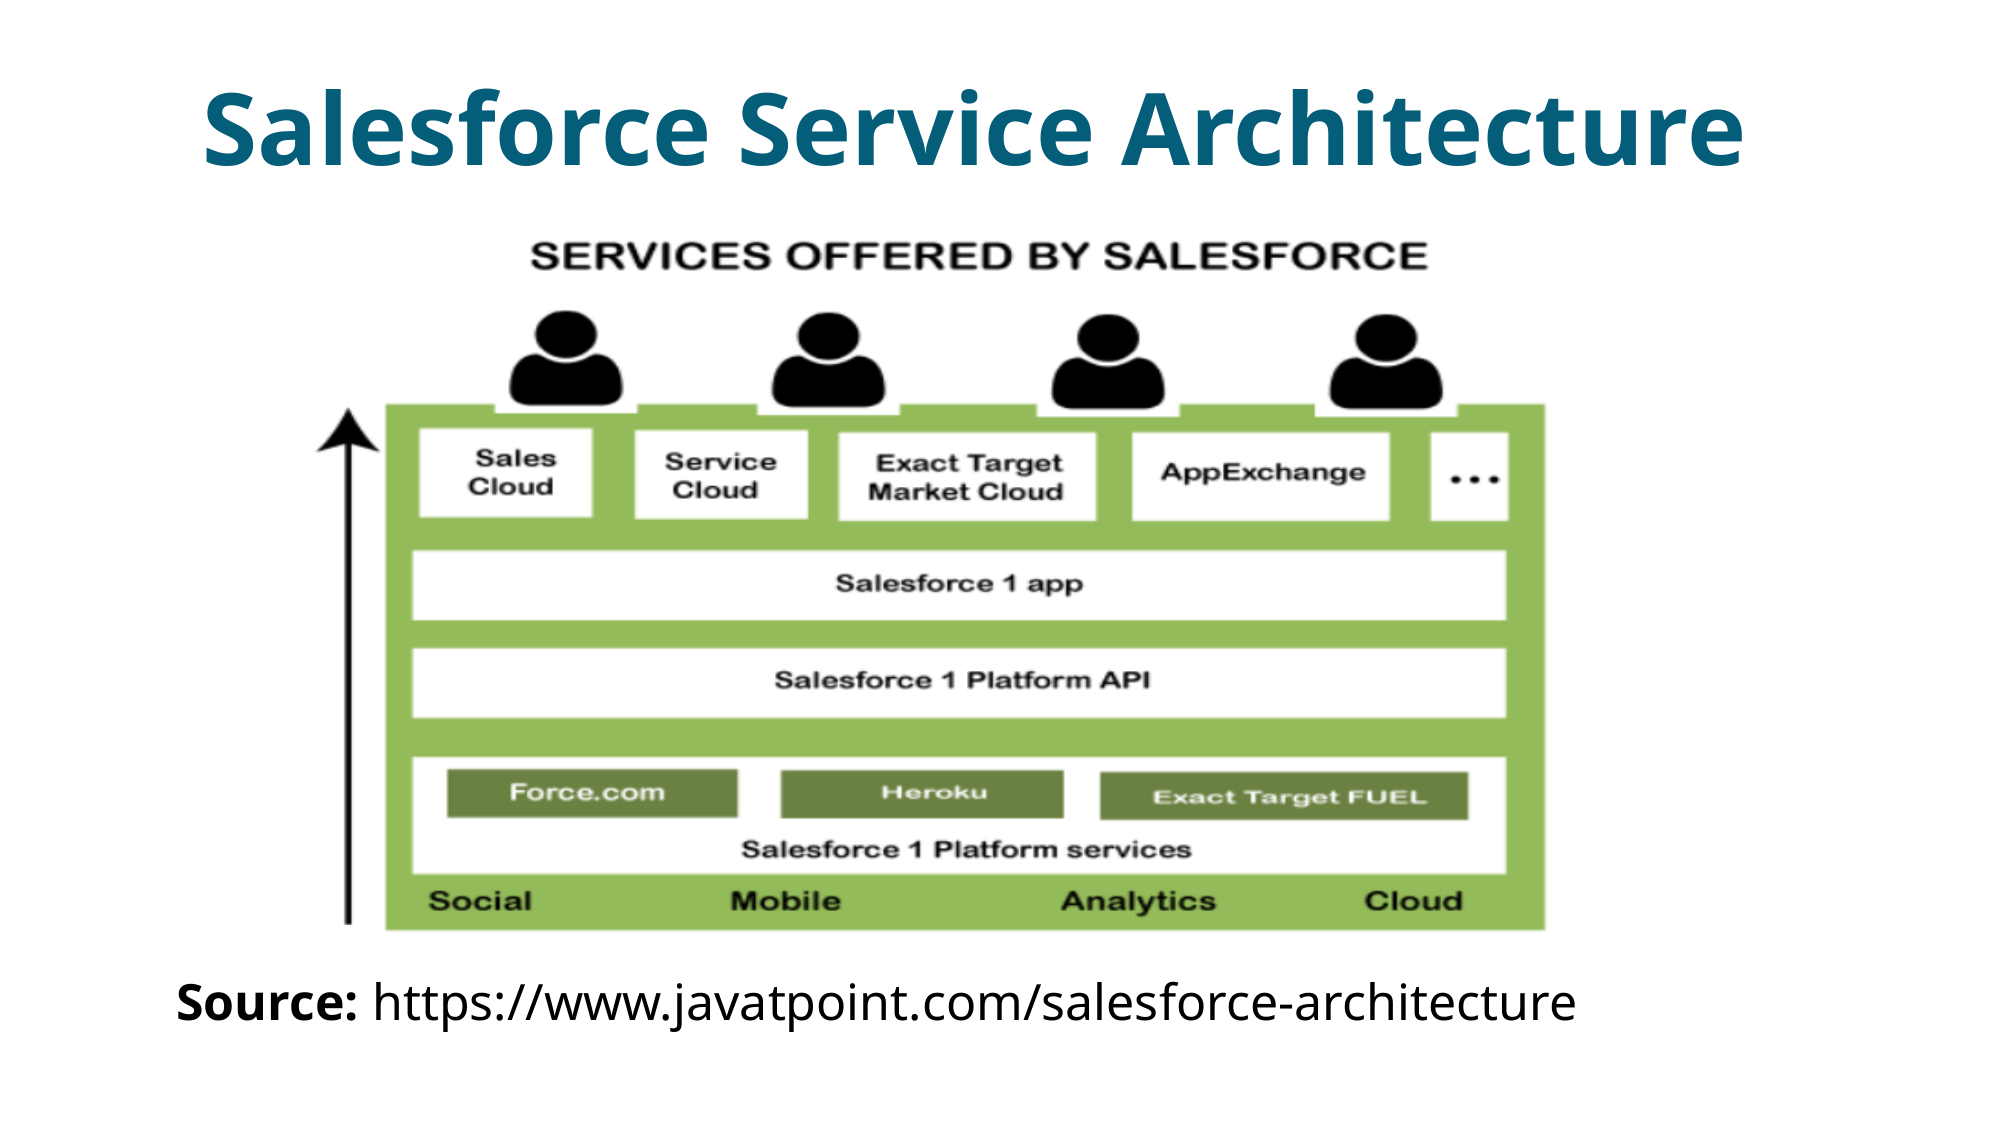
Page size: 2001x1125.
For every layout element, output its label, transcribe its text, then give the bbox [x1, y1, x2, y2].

list Source: https://www.javatpoint.com/salesforce-architecture [161, 963, 1770, 1067]
title Salesforce Service Architecture [188, 72, 1889, 208]
picture [277, 207, 1613, 952]
